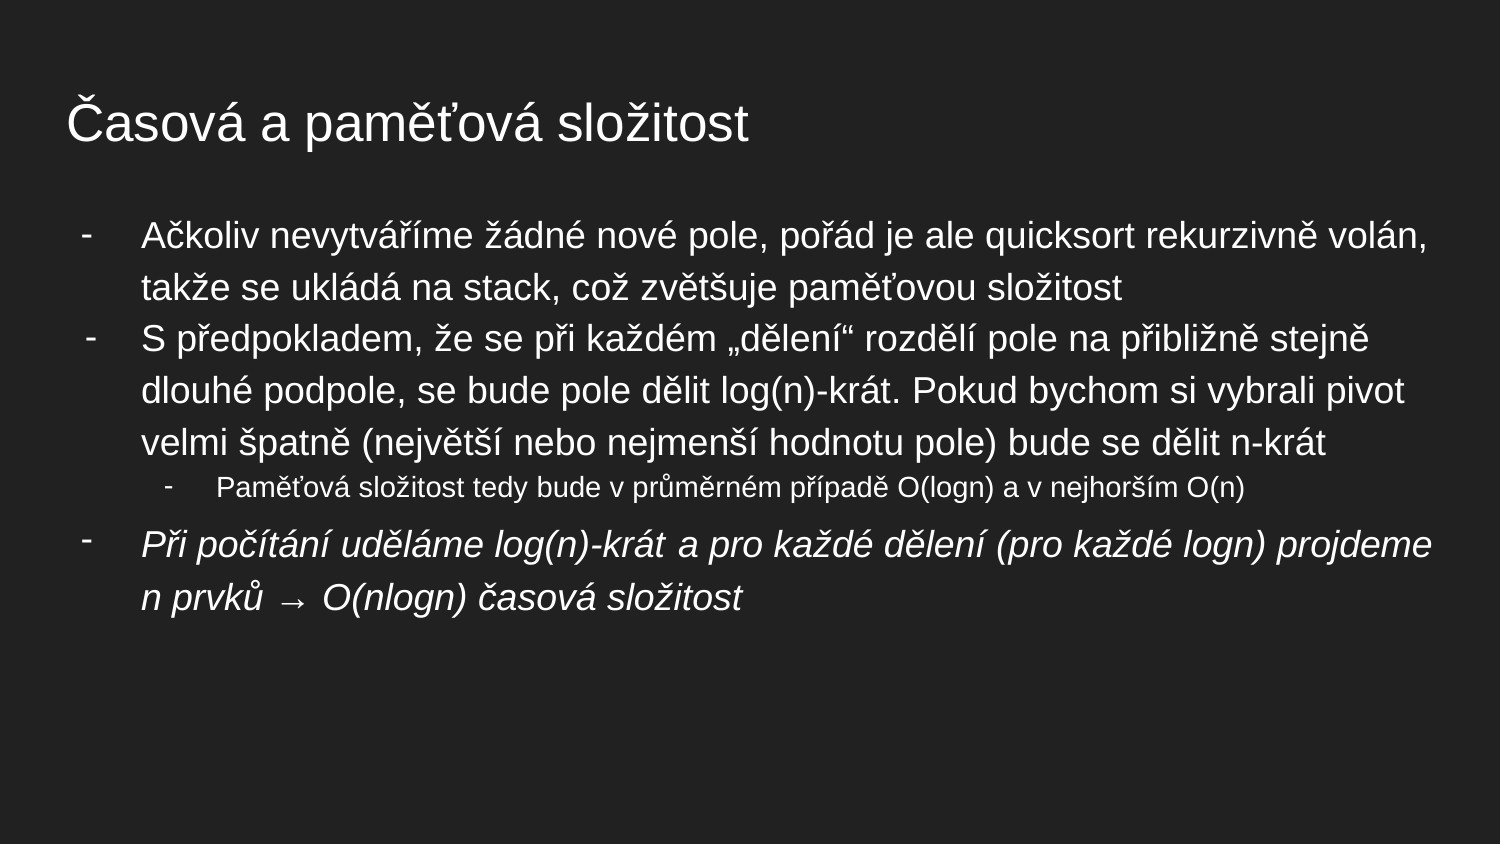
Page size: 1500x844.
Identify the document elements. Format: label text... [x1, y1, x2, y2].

title Časová a paměťová složitost [51, 72, 1449, 167]
list Ačkoliv nevytváříme žádné nové pole, pořád je ale quicksort rekurzivně volán, takže se ukládá na stack, což zvětšuje paměťovou složitost S předpokladem, že se při každém „dělení“ rozdělí pole na přibližně stejně dlouhé podpole, se bude pole dělit log(n)-krát. Pokud bychom si vybrali pivot velmi špatně (největší nebo nejmenší hodnotu pole) bude se dělit n-krát Paměťová složitost tedy bude v průměrném případě O(logn) a v nejhorším O(n) Při počítání uděláme log(n)-krát a pro každé dělení (pro každé logn) projdeme n prvků → O(nlogn) časová složitost [51, 189, 1449, 750]
